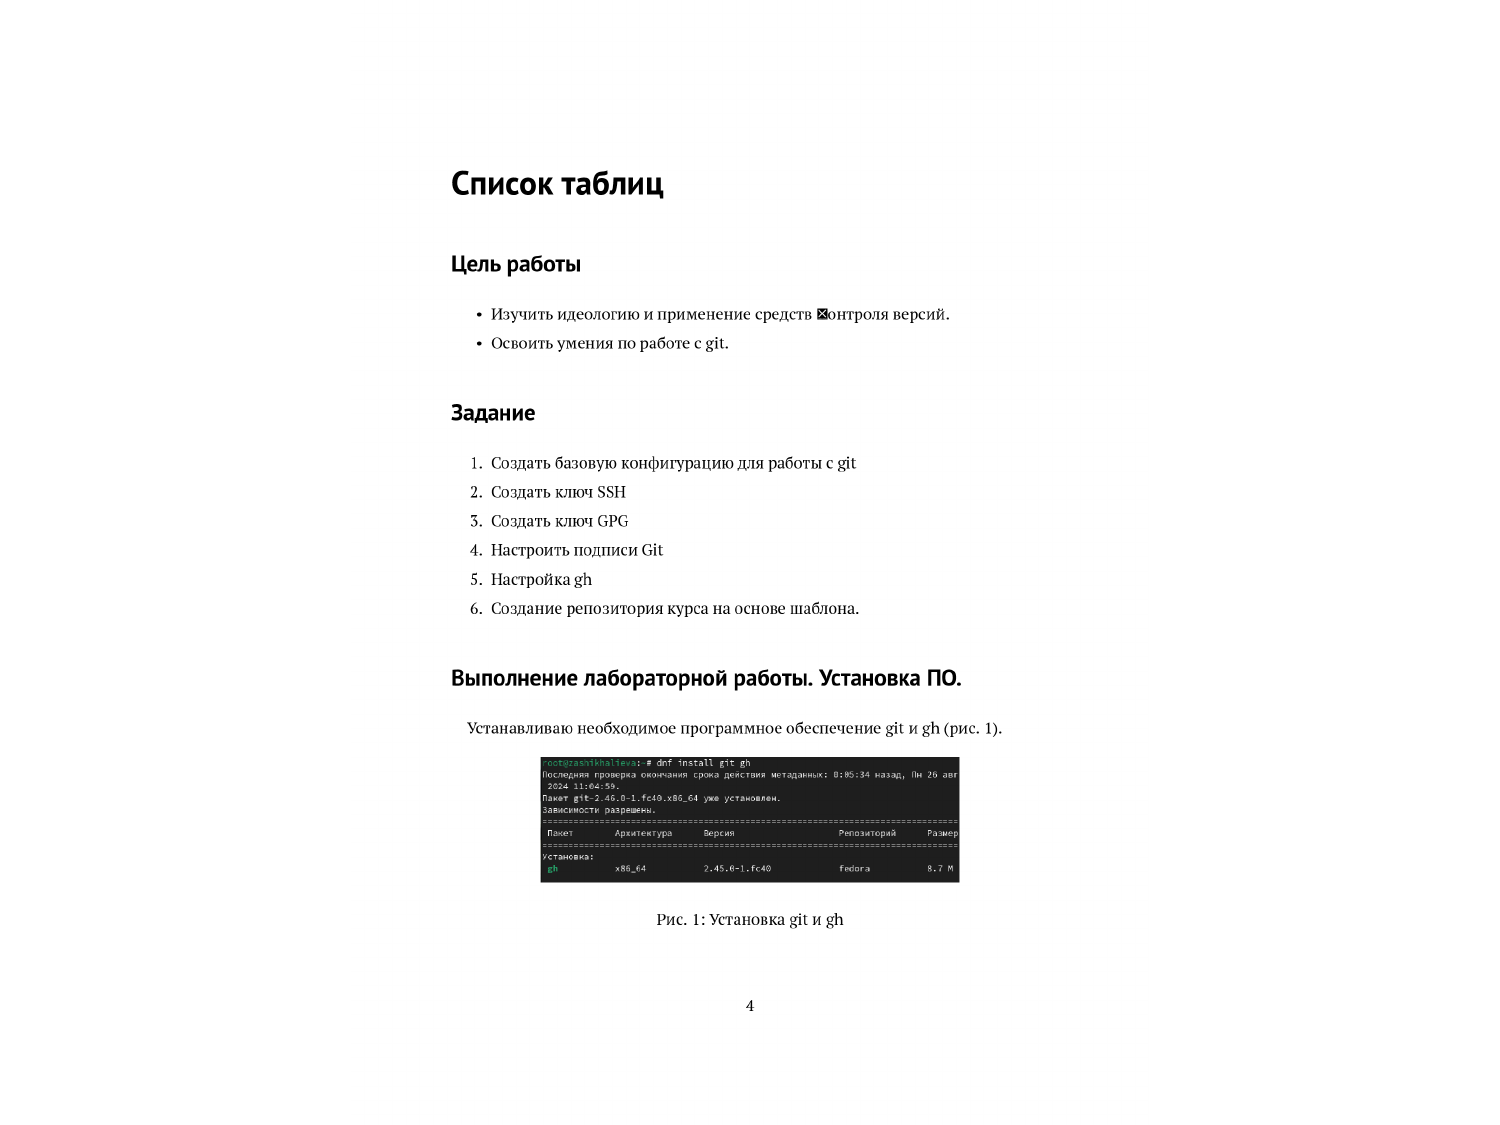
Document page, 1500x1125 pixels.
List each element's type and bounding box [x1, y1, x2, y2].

picture [350, 0, 1149, 1125]
